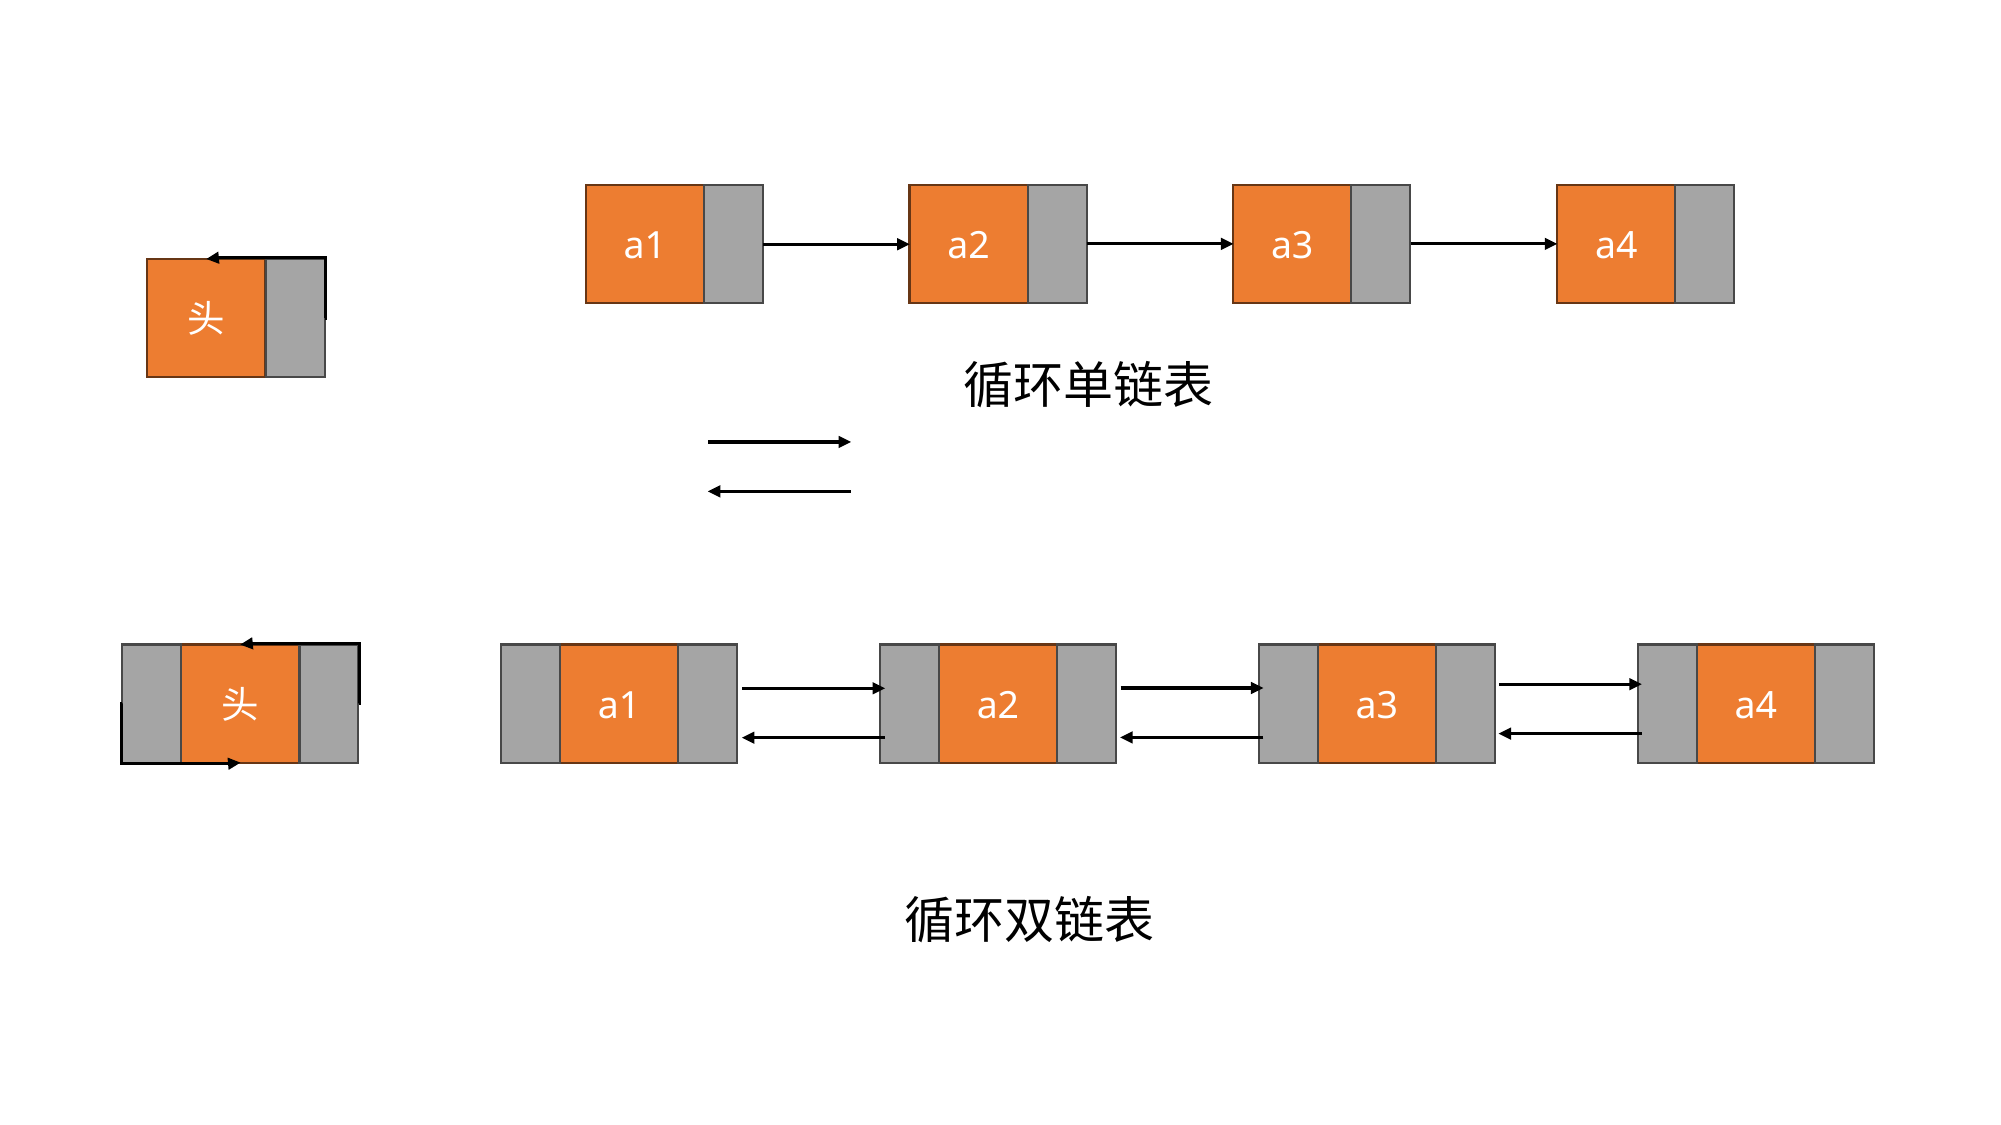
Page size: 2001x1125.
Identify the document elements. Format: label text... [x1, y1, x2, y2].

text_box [1637, 644, 1874, 763]
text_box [147, 258, 325, 377]
text_box 循环双链表 [889, 880, 1170, 956]
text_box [241, 704, 359, 763]
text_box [240, 644, 359, 704]
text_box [707, 441, 851, 492]
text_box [1498, 684, 1642, 734]
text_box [122, 703, 241, 763]
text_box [1233, 184, 1411, 303]
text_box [1258, 644, 1496, 763]
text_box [585, 184, 763, 303]
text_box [501, 644, 738, 763]
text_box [122, 644, 240, 703]
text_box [879, 644, 1117, 763]
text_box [741, 688, 886, 738]
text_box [909, 184, 1087, 303]
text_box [1120, 688, 1264, 738]
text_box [206, 258, 325, 318]
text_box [1557, 184, 1735, 303]
text_box 循环单链表 [948, 346, 1229, 422]
